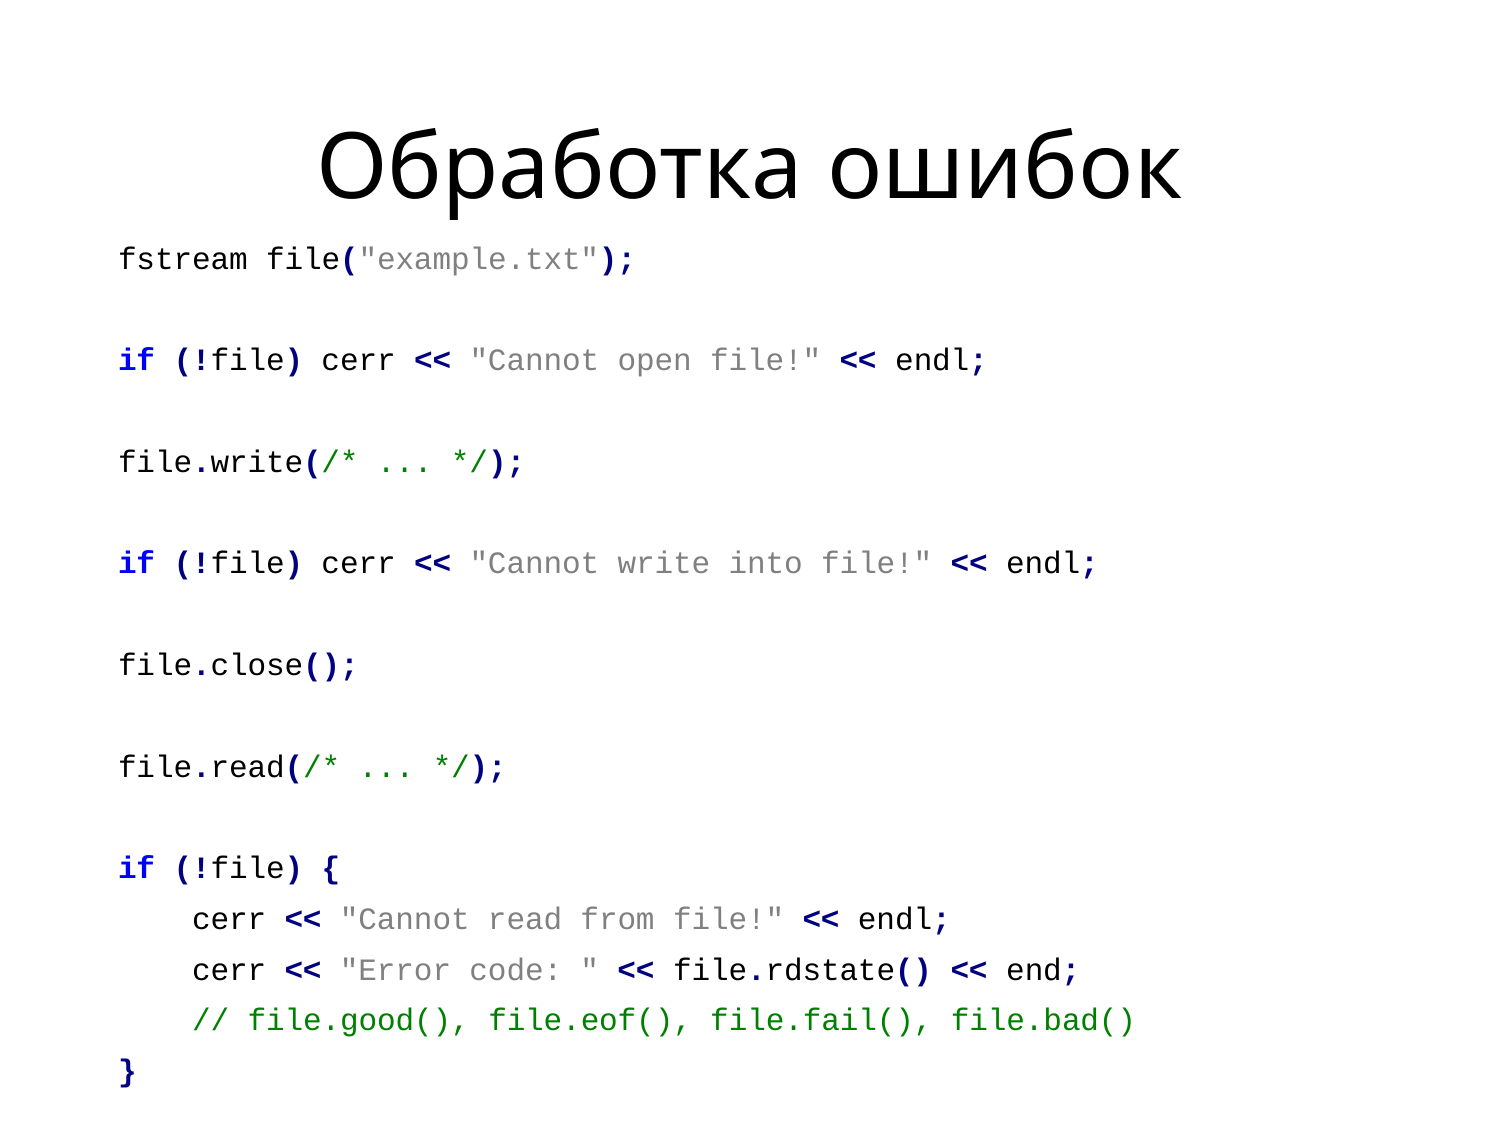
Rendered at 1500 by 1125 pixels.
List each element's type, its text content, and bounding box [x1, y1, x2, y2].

title Обработка ошибок [103, 59, 1397, 234]
list fstream file("example.txt"); if (!file) cerr << "Cannot open file!" << endl; file.write(/* ... */); if (!file) cerr << "Cannot write into file!" << endl; file.close(); file.read(/* ... */); if (!file) { cerr << "Cannot read from file!" << endl; cerr << "Error code: " << file.rdstate() << end; // file.good(), file.eof(), file.fail(), file.bad() } [103, 234, 1397, 1103]
